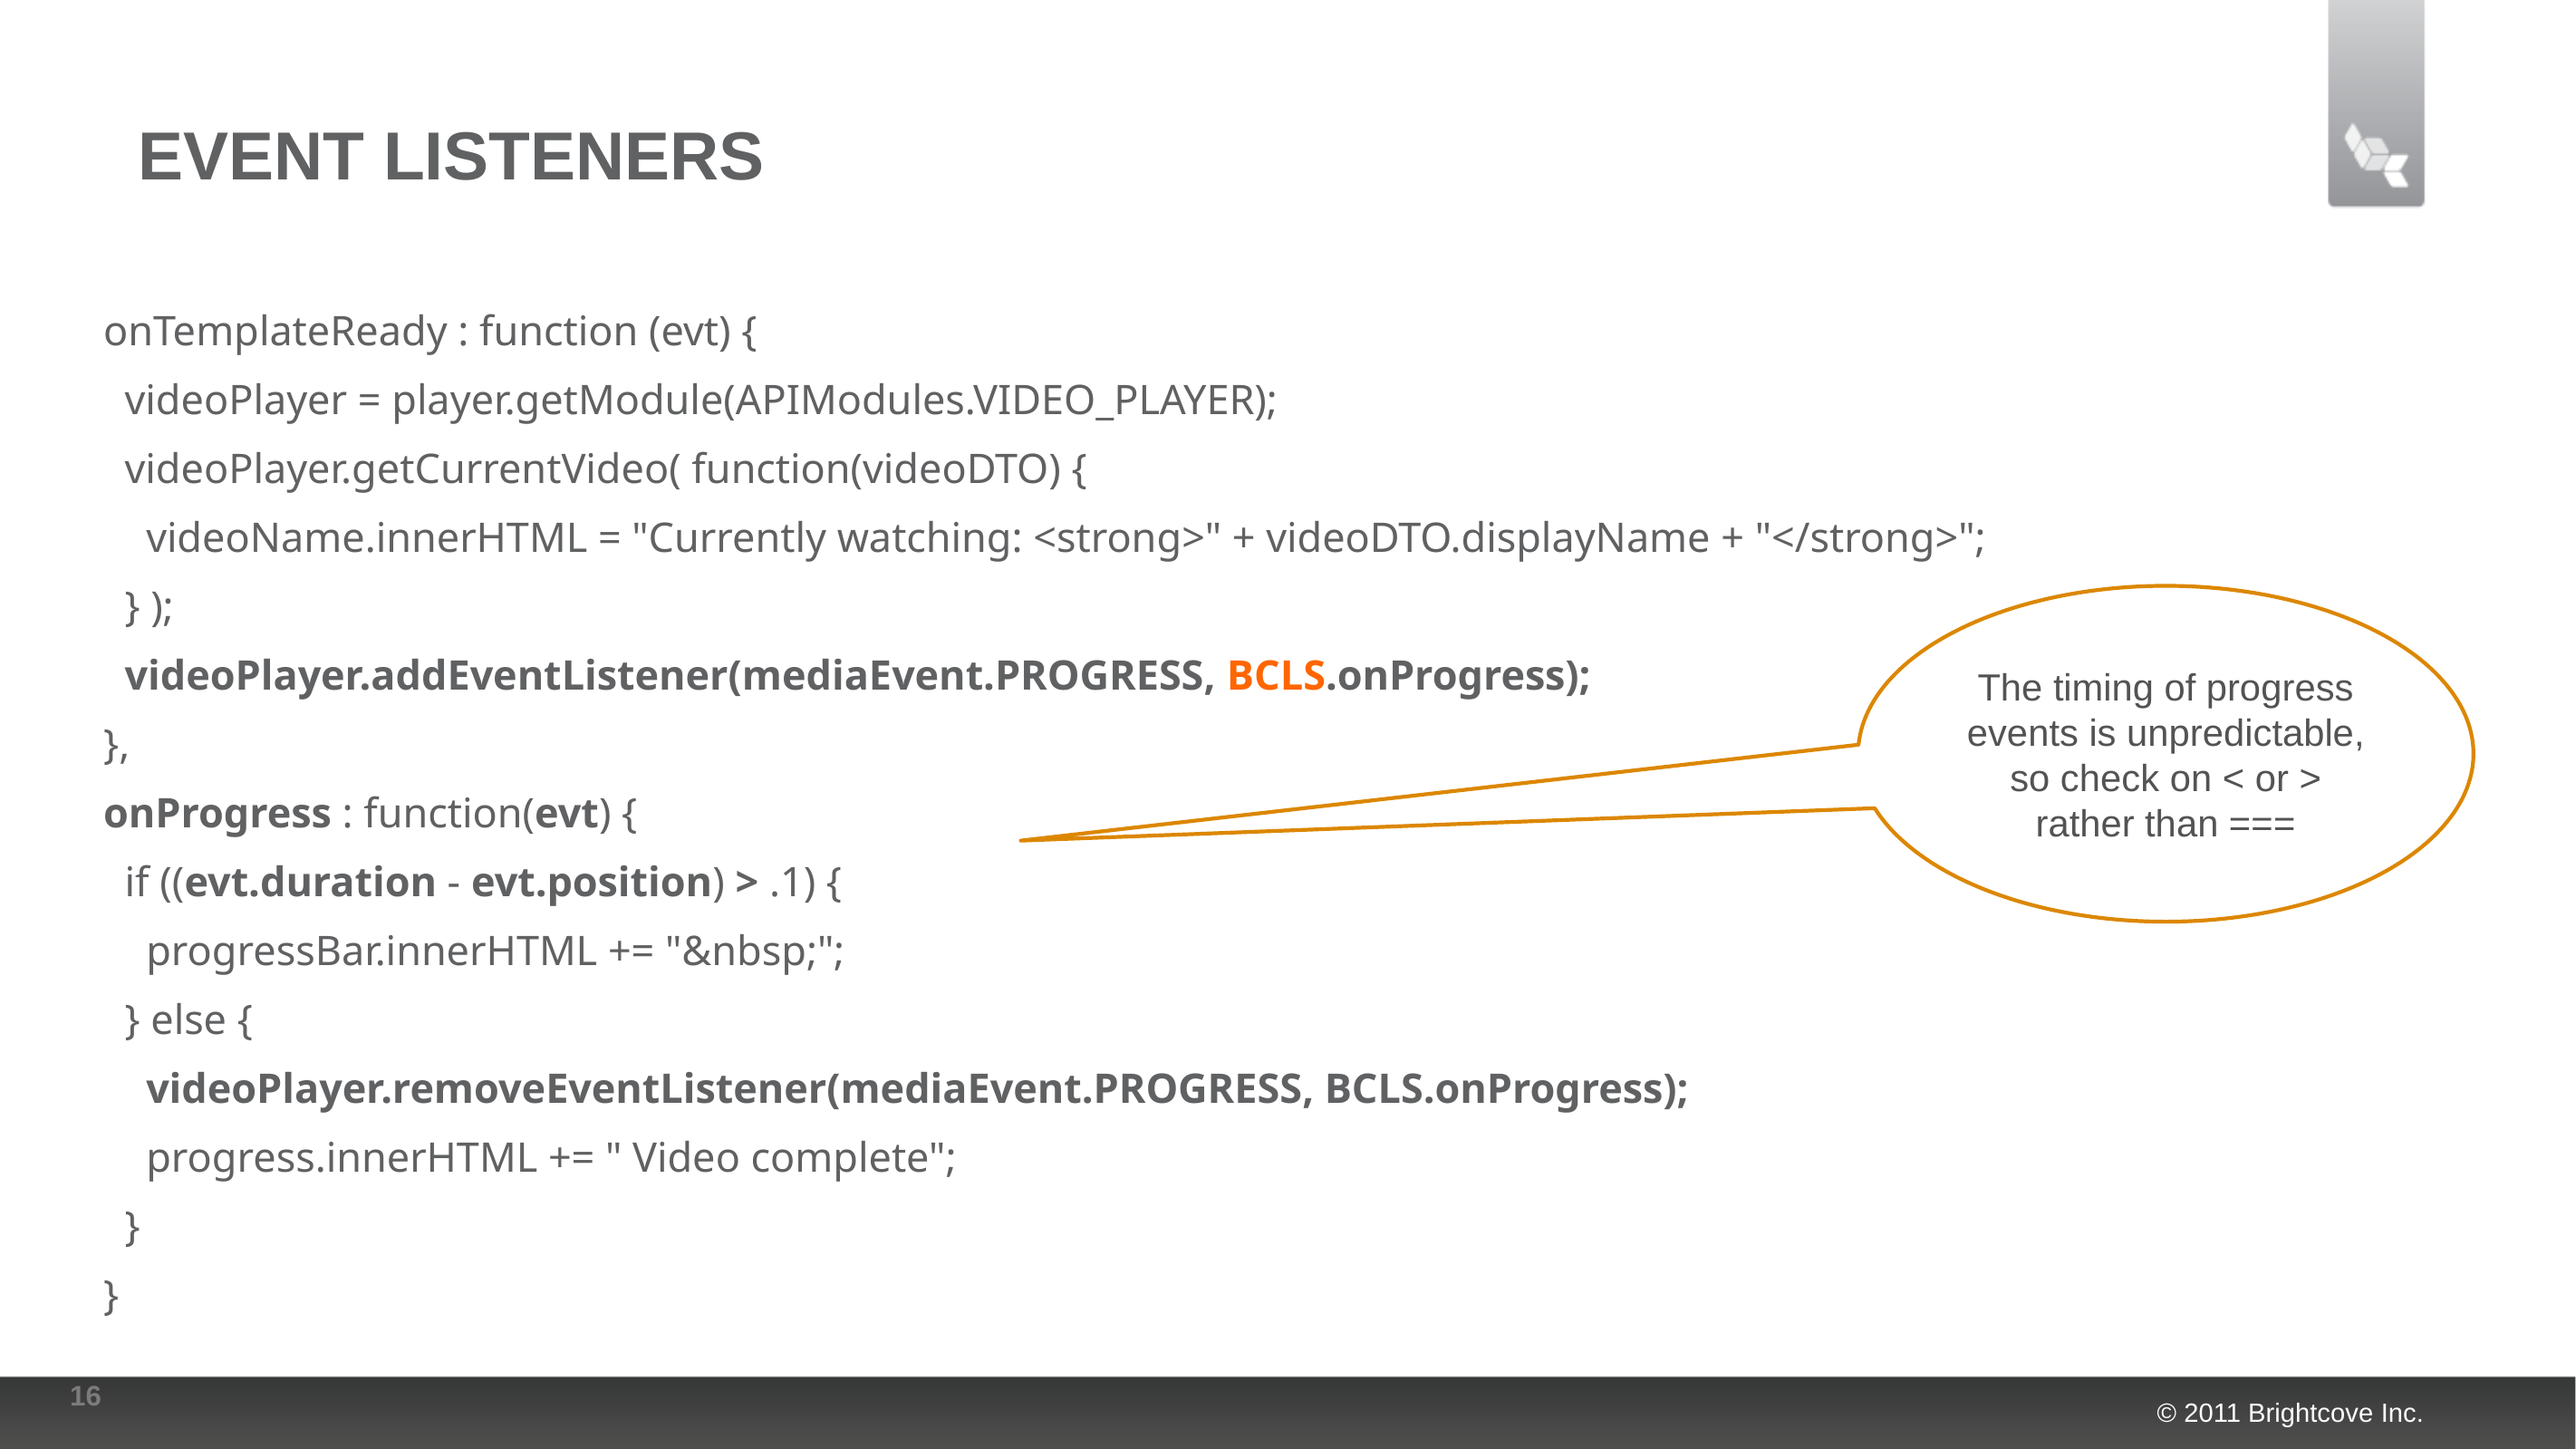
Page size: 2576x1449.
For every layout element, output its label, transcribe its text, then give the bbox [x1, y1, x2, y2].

picture [0, 0, 2576, 1449]
title Event Listeners [115, 43, 2270, 261]
list onTemplateReady : function (evt) { videoPlayer = player.getModule(APIModules.VIDEO_PLAYER); videoPlayer.getCurrentVideo( function(videoDTO) { videoName.innerHTML = "Currently watching: <strong>" + videoDTO.displayName + "</strong>"; } ); videoPlayer.addEventListener(mediaEvent.PROGRESS, BCLS.onProgress); }, onProgress : function(evt) { if ((evt.duration - evt.position) > .1) { progressBar.innerHTML += "&nbsp;"; } else { videoPlayer.removeEventListener(mediaEvent.PROGRESS, BCLS.onProgress); progress.innerHTML += " Video complete"; } } [80, 284, 2441, 1335]
text_box The timing of progress events is unpredictable, so check on < or > rather than === [1018, 584, 2475, 924]
text_box 16 [46, 1366, 176, 1447]
